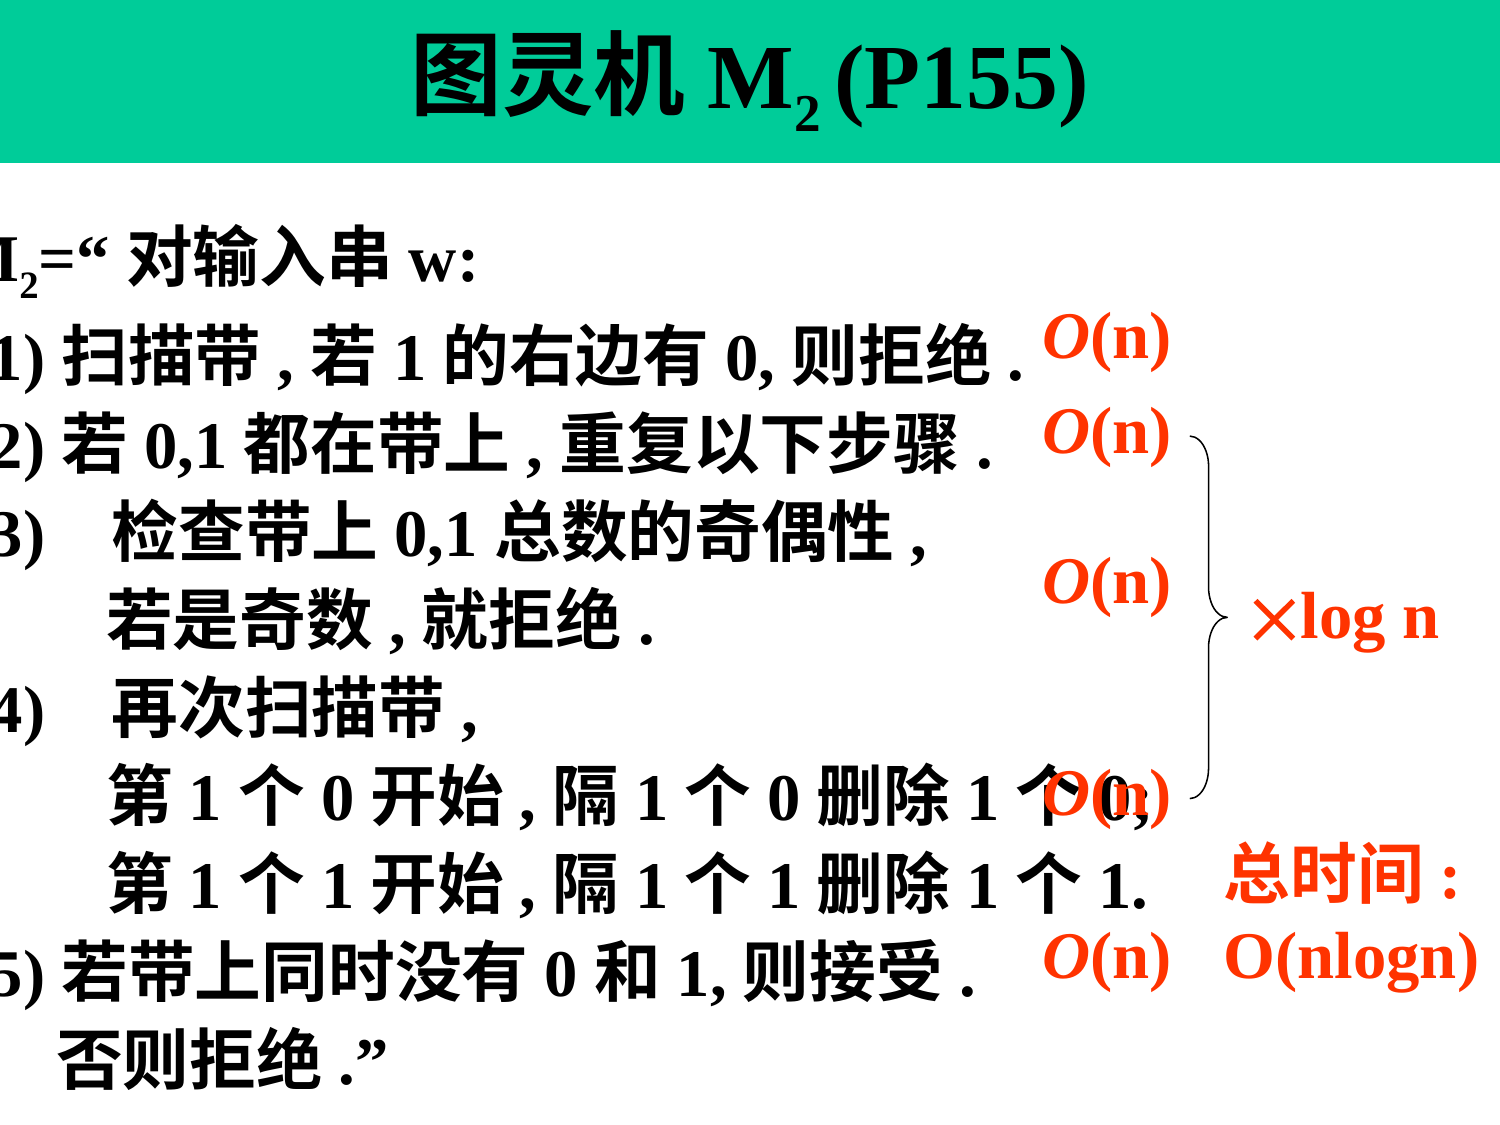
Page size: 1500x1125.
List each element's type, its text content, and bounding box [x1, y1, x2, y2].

text_box M2=“对输入串w: 1)扫描带,若1的右边有0,则拒绝. 2)若0,1都在带上,重复以下步骤. 3) 检查带上0,1总数的奇偶性, 若是奇数,就拒绝. 4) 再次扫描带, 第1个0开始,隔1个0删除1个0; 第1个1开始,隔1个1删除1个1. 5)若带上同时没有0和1,则接受. 否则拒绝.” [0, 198, 1169, 1105]
text_box 总时间: O(nlogn) [1208, 824, 1495, 1000]
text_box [1027, 284, 1188, 1000]
title 图灵机M2 (P155) [0, 0, 1500, 163]
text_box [1189, 435, 1447, 799]
